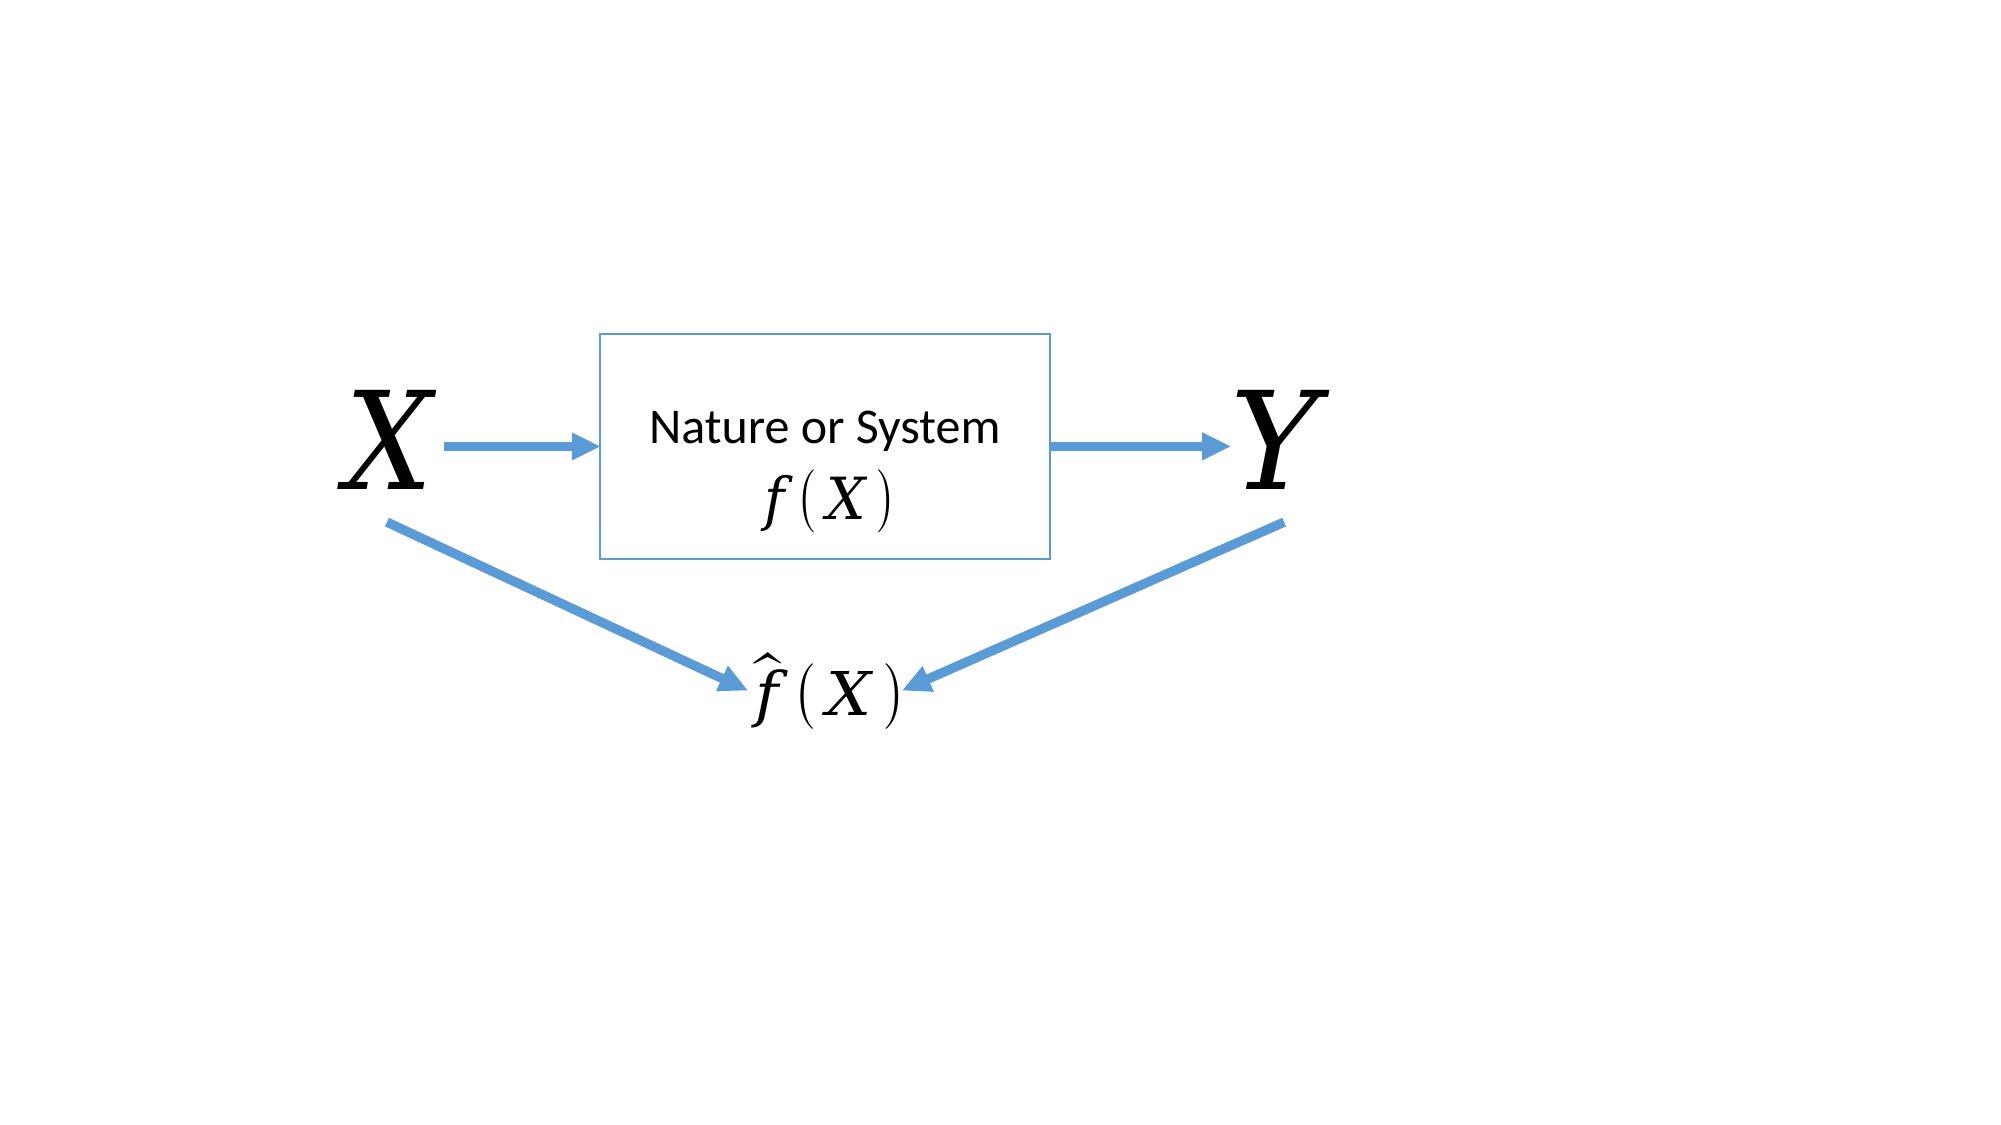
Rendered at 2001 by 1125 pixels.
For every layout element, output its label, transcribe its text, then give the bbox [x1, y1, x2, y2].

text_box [902, 522, 1285, 691]
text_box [386, 522, 748, 691]
text_box Nature or System [599, 333, 1051, 560]
